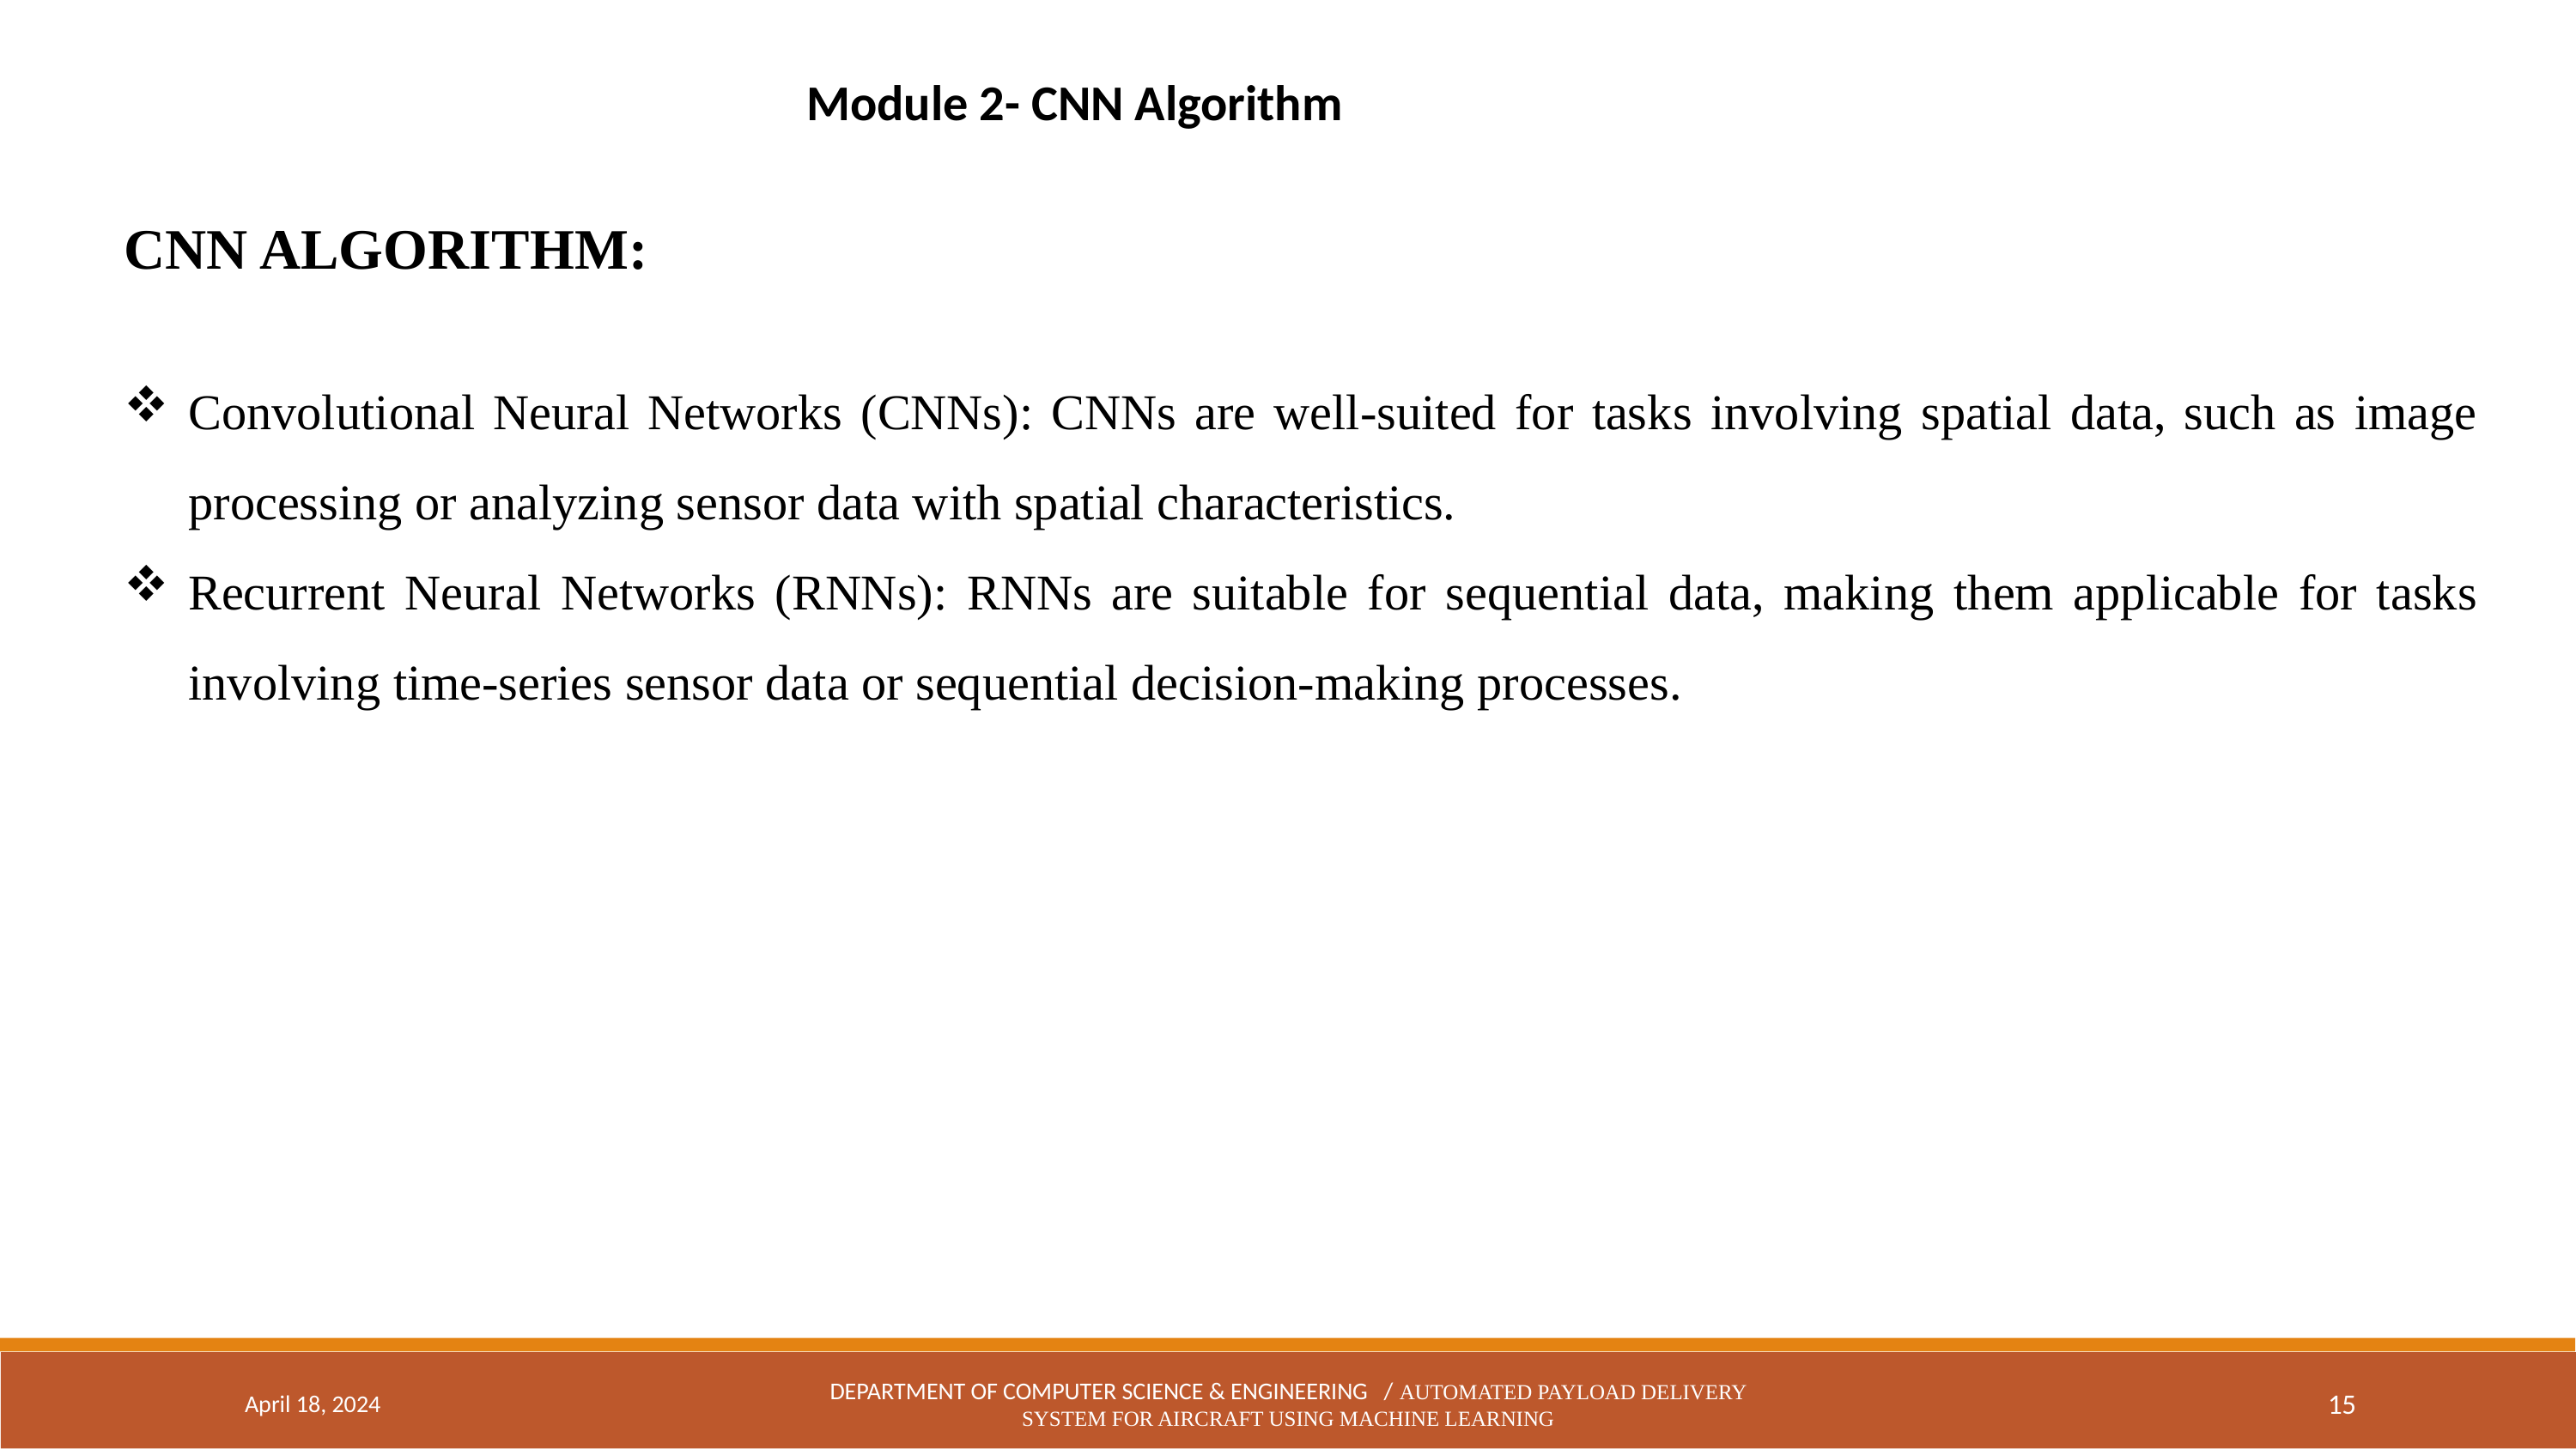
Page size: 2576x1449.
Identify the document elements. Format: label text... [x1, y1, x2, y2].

text_box Module 2- CNN Algorithm CNN ALGORITHM: Convolutional Neural Networks (CNNs): CNNs are well-suited for tasks involving spatial data, such as image processing or analyzing sensor data with spatial characteristics. Recurrent Neural Networks (RNNs): RNNs are suitable for sequential data, making them applicable for tasks involving time-series sensor data or sequential decision-making processes. [111, 64, 2492, 755]
slide_number 15 [2092, 1364, 2369, 1442]
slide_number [232, 1364, 755, 1442]
footer DEPARTMENT OF COMPUTER SCIENCE & ENGINEERING / Automated Payload Delivery System for Aircraft Using Machine Learning [779, 1364, 1798, 1442]
